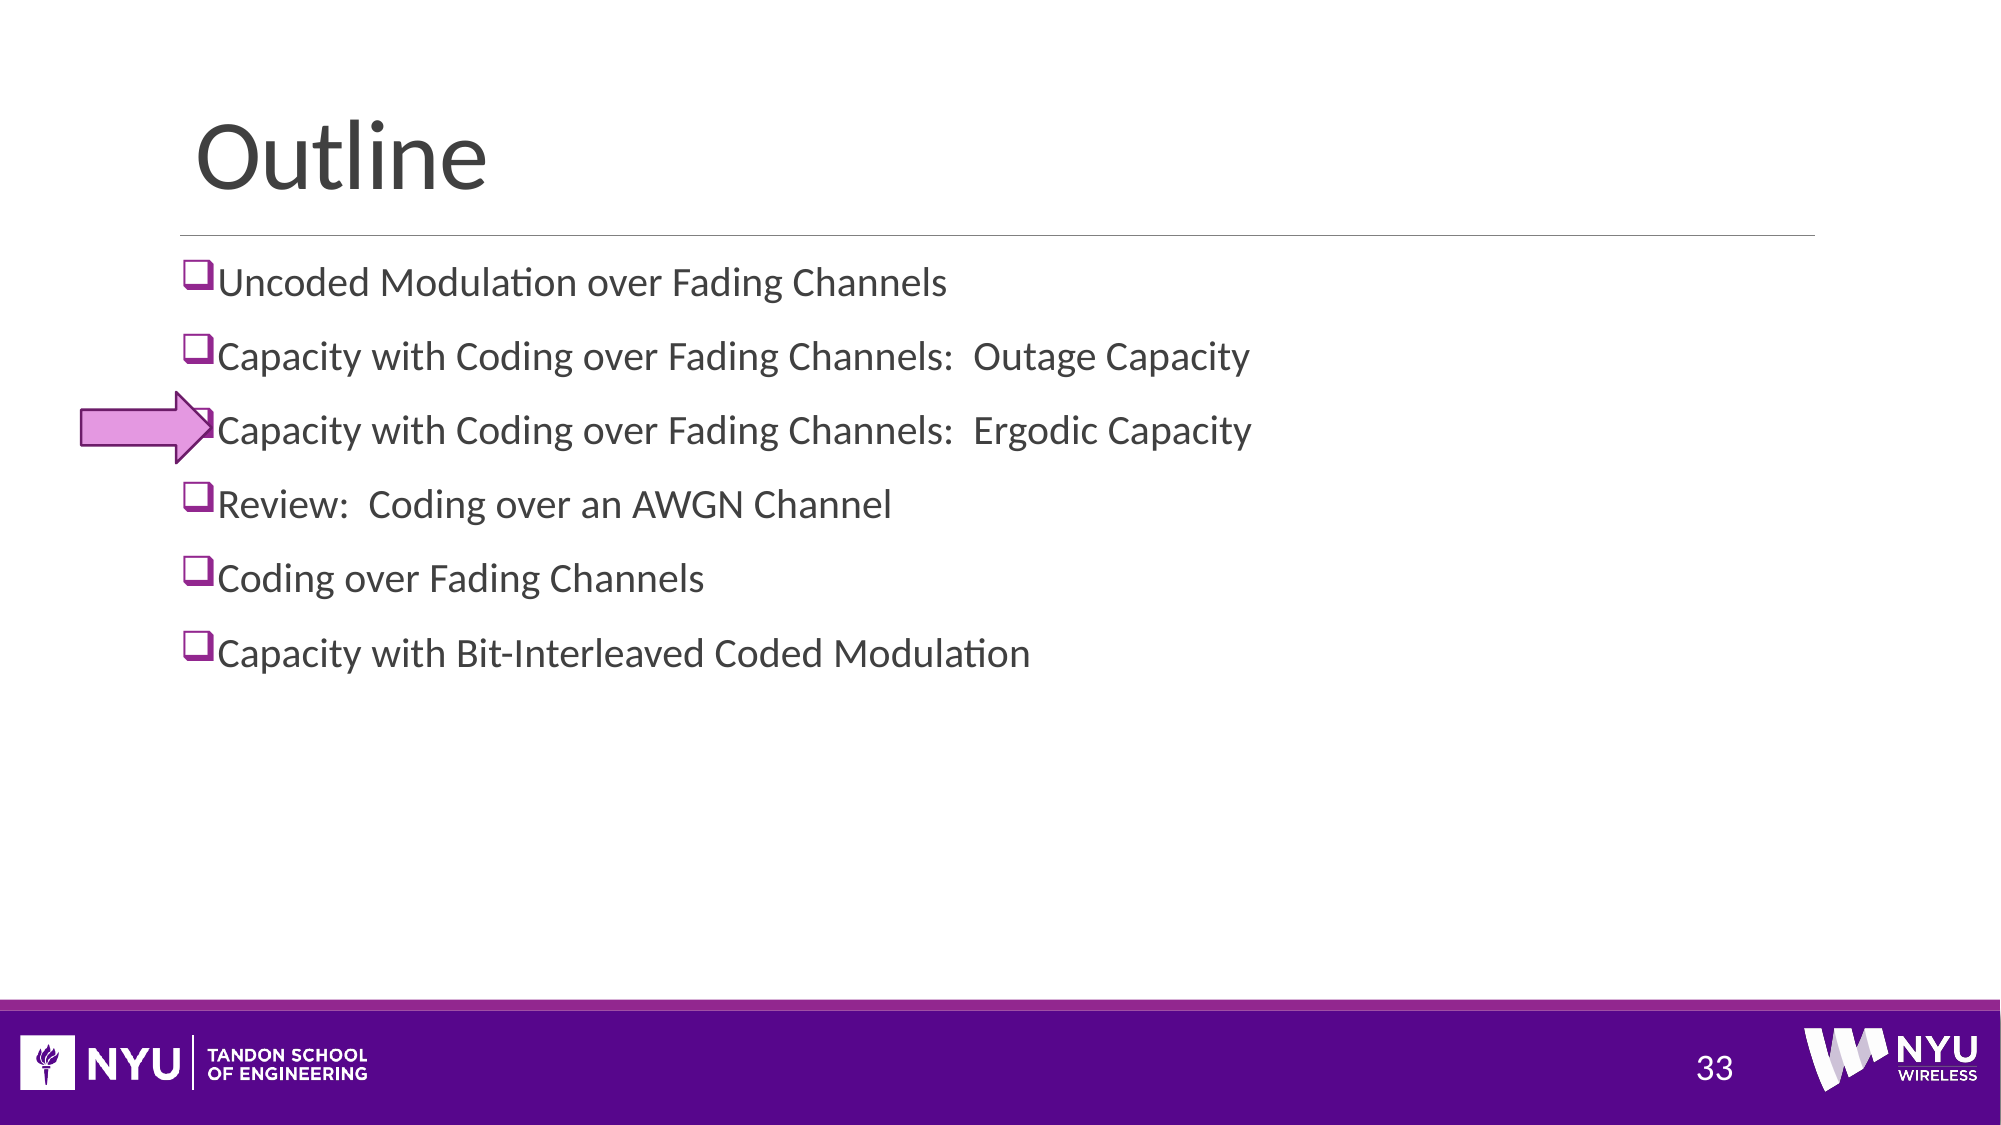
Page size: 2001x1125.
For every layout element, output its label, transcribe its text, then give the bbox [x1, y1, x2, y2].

title Outline [180, 47, 1830, 218]
list Uncoded Modulation over Fading Channels Capacity with Coding over Fading Channels: Outage Capacity Capacity with Coding over Fading Channels: Ergodic Capacity Review: Coding over an AWGN Channel Coding over Fading Channels Capacity with Bit-Interleaved Coded Modulation [180, 252, 1830, 963]
slide_number 33 [1533, 1035, 1749, 1096]
text_box [79, 390, 213, 465]
